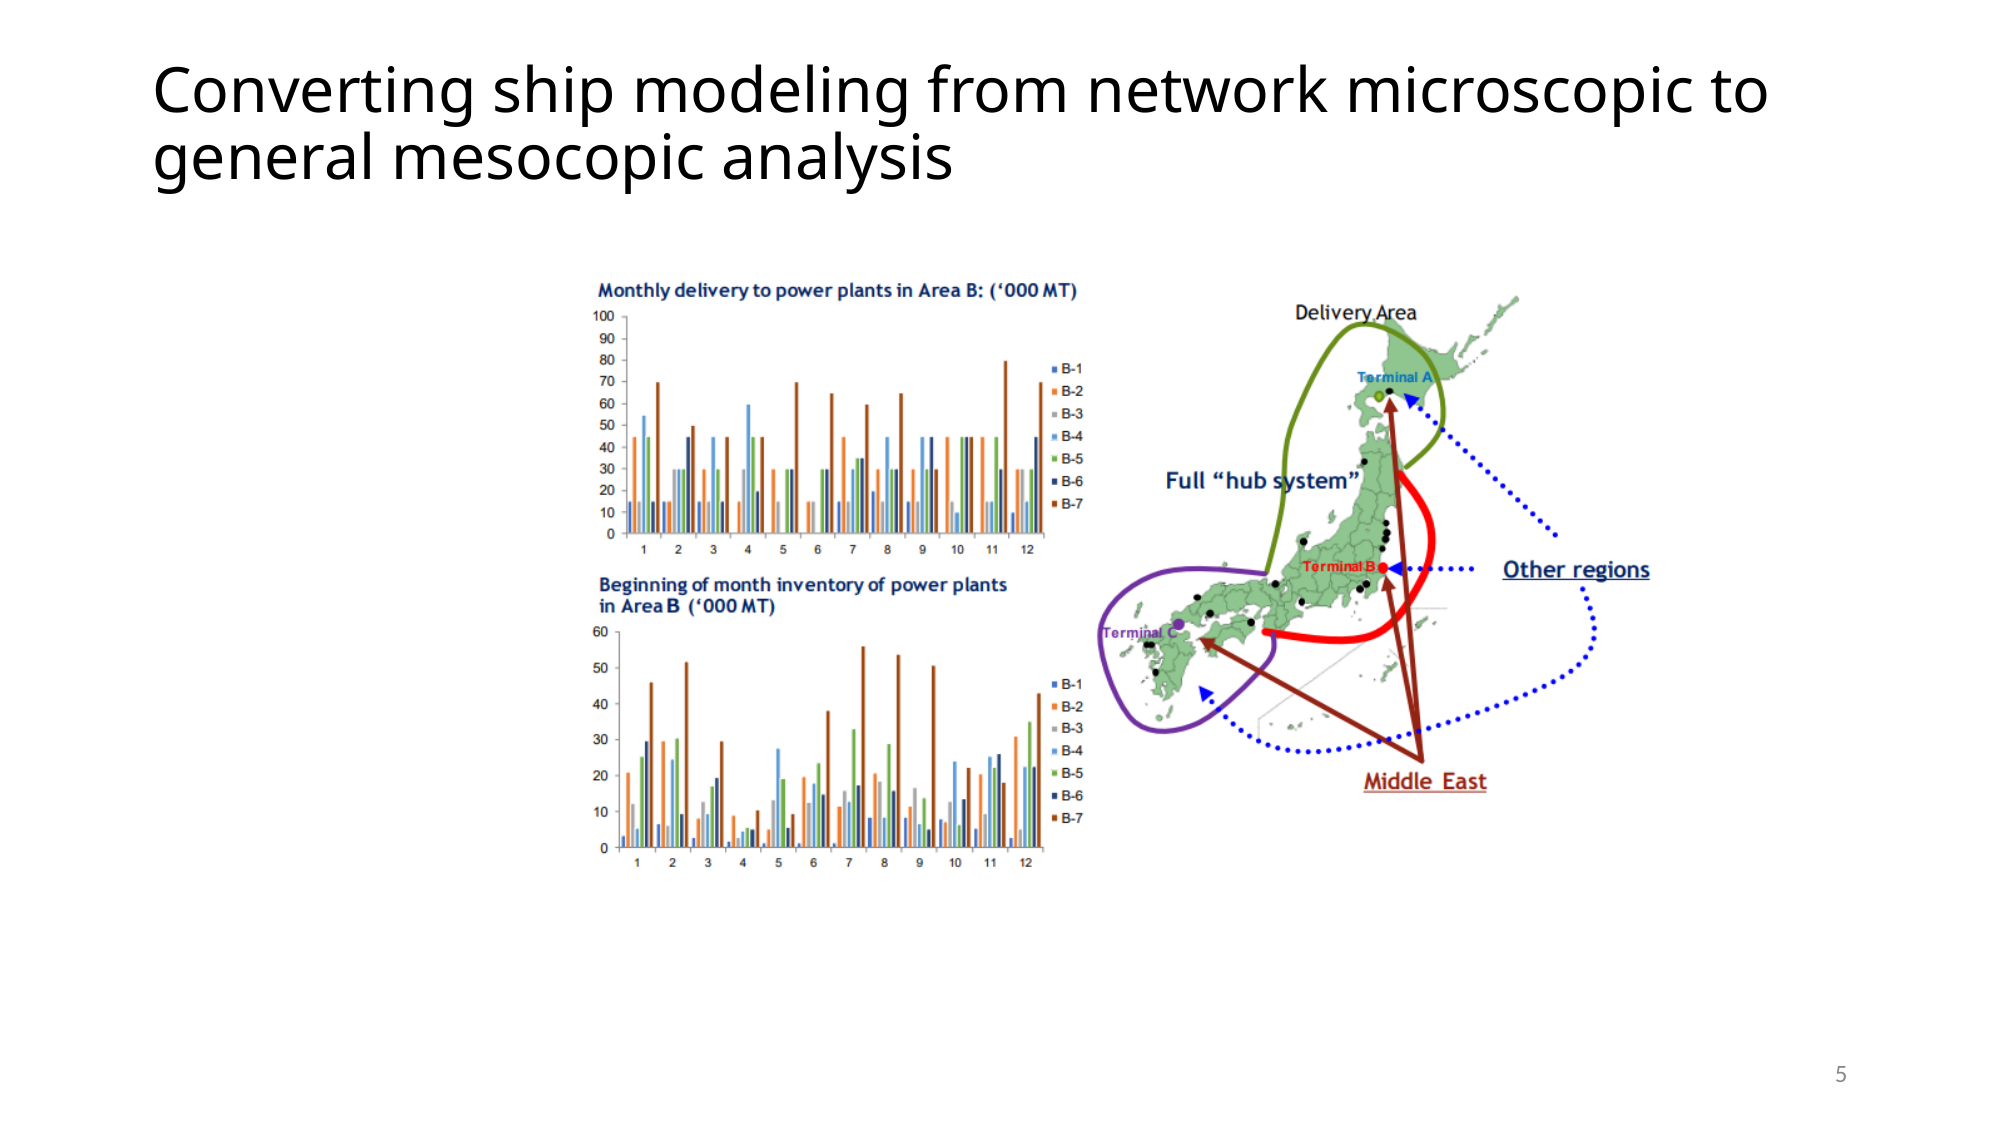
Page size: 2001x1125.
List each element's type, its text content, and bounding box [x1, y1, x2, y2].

slide_number 5 [1412, 1042, 1863, 1103]
title Converting ship modeling from network microscopic to general mesocopic analysis [137, 47, 1863, 201]
picture [585, 277, 1712, 887]
